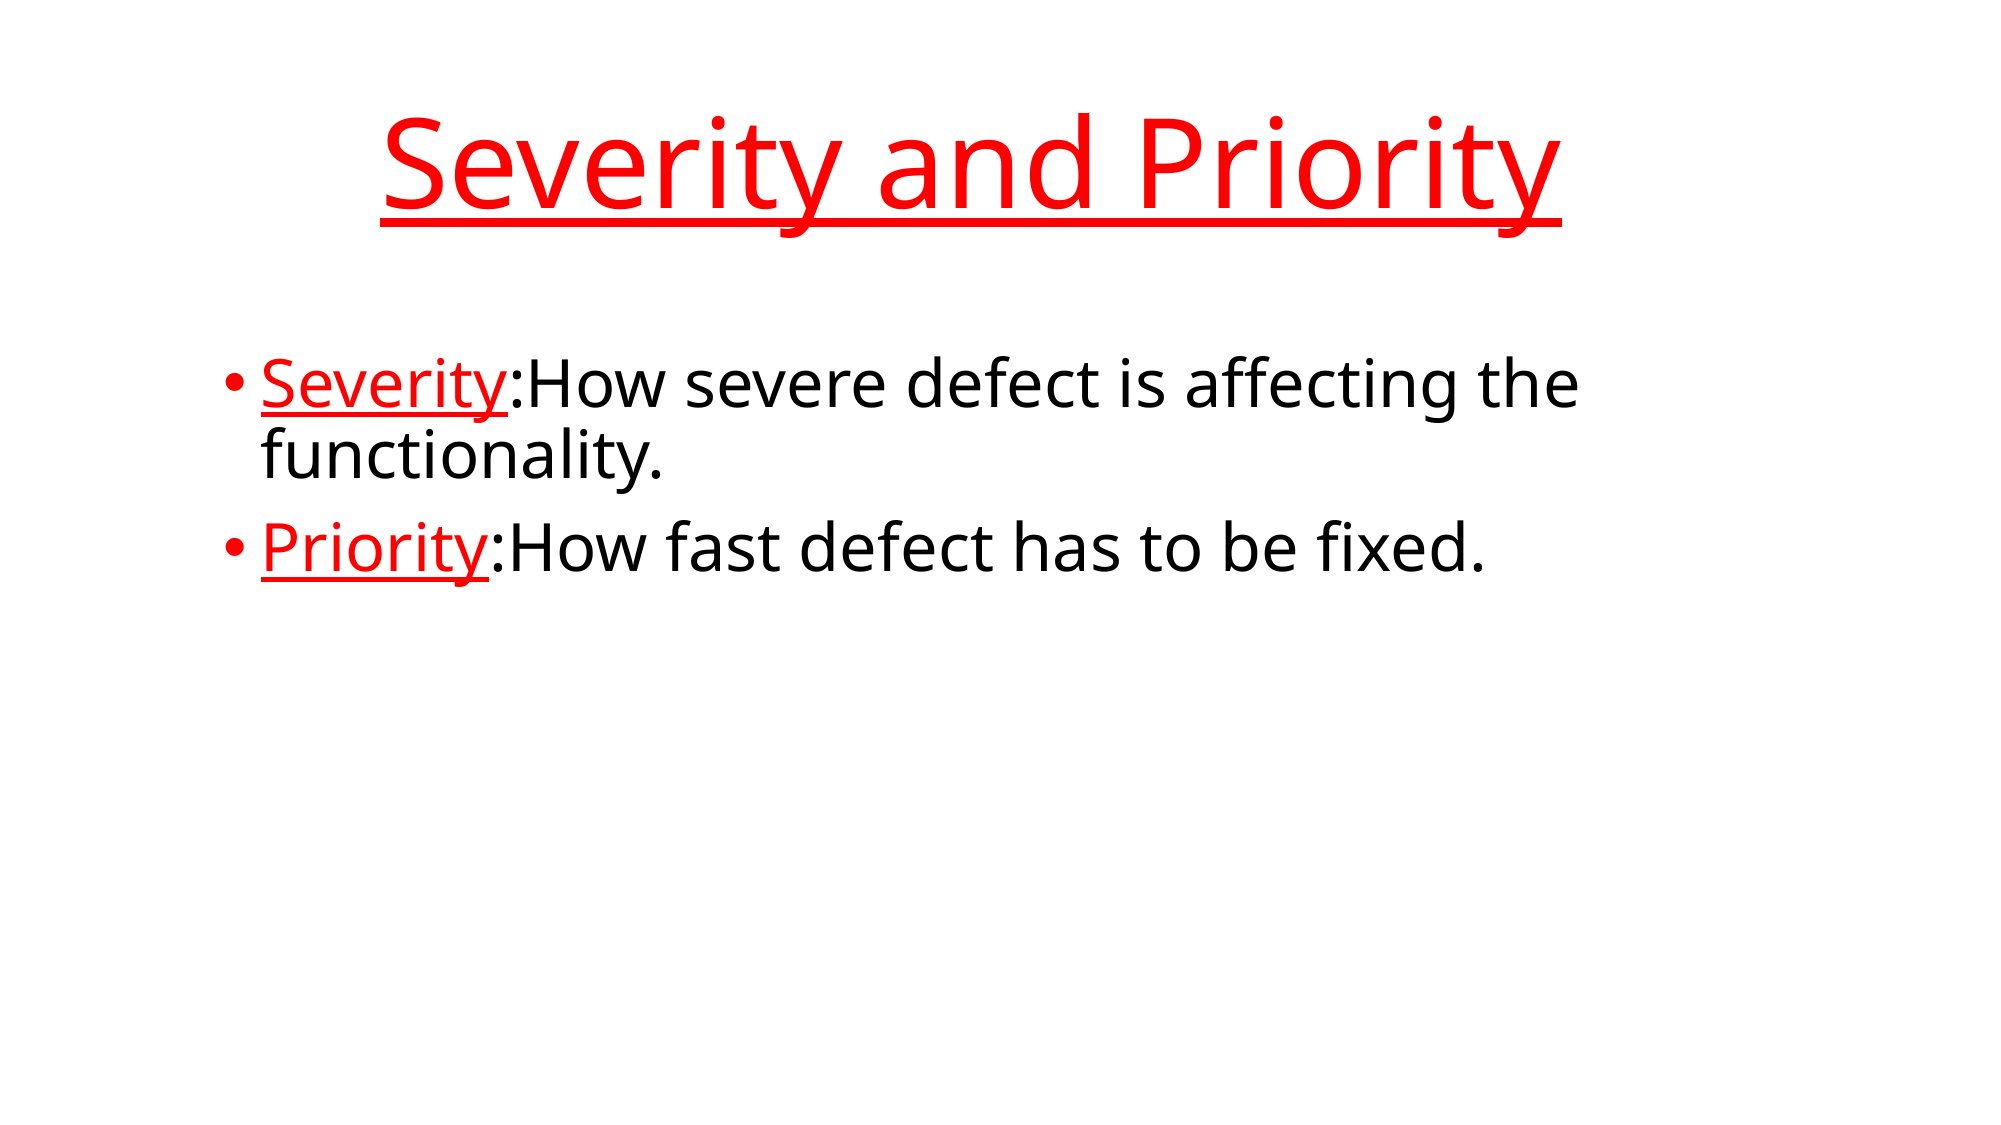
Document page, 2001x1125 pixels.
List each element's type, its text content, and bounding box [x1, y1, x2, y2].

list Severity:How severe defect is affecting the functionality. Priority:How fast defect has to be fixed. [208, 341, 1934, 1056]
title Severity and Priority [137, 59, 1863, 278]
